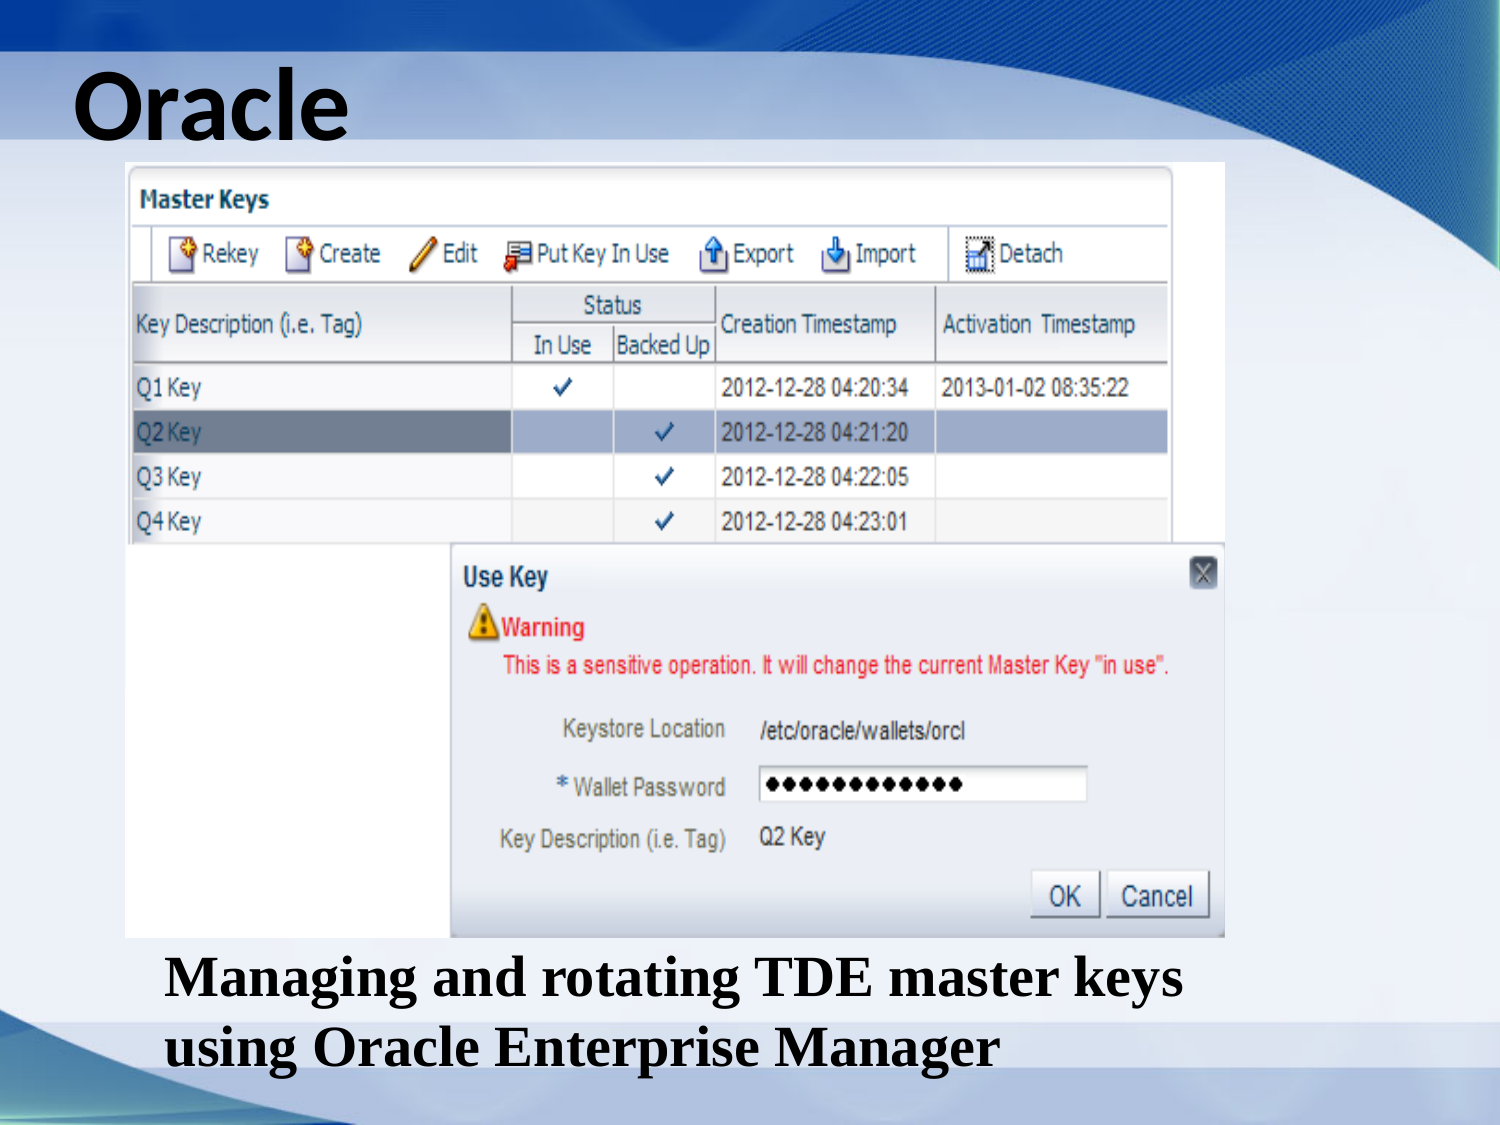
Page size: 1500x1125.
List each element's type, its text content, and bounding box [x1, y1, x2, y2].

text_box Managing and rotating TDE master keys using Oracle Enterprise Manager [149, 946, 1213, 1086]
picture [0, 0, 1500, 1125]
text_box Oracle [0, 29, 425, 150]
